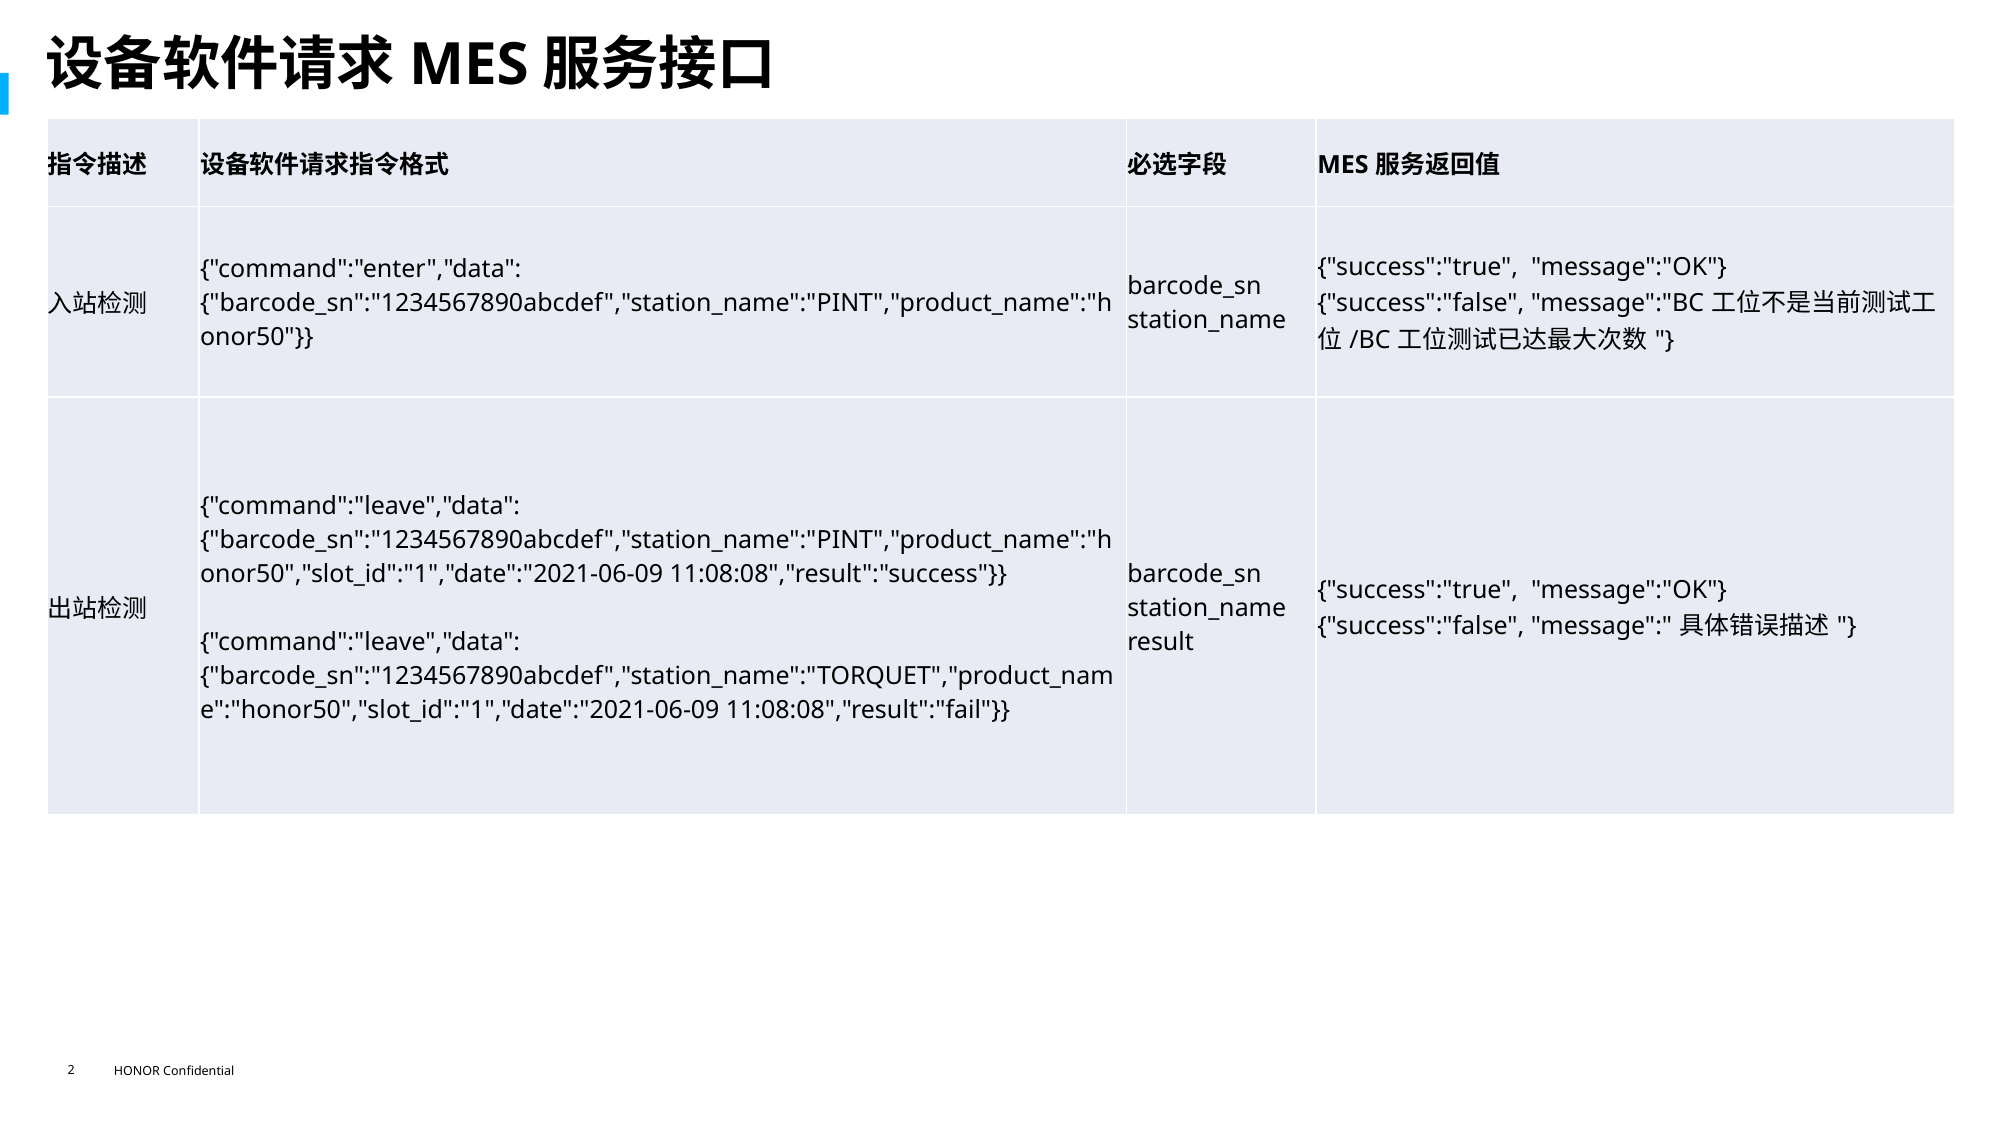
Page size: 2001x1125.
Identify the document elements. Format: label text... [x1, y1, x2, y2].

table_header 指令描述 [48, 119, 198, 206]
table_cell barcode_sn station_name [1127, 207, 1315, 396]
table_cell {"success":"true", "message":"OK"} {"success":"false", "message":"BC工位不是当前测试工位/BC工位测试已达最大次数"} [1317, 207, 1954, 396]
table_cell {"success":"true", "message":"OK"} {"success":"false", "message":"具体错误描述"} [1317, 398, 1954, 814]
text_box 设备软件请求MES服务接口 [30, 18, 988, 104]
table_header 设备软件请求指令格式 [200, 119, 1126, 206]
table_header 必选字段 [1127, 119, 1315, 206]
table_cell barcode_sn station_name result [1127, 398, 1315, 814]
table_header MES服务返回值 [1317, 119, 1954, 206]
table_cell {"command":"enter","data":{"barcode_sn":"1234567890abcdef","station_name":"PINT","product_name":"honor50"}} [200, 207, 1126, 396]
table_cell 出站检测 [48, 398, 198, 814]
table_cell {"command":"leave","data":{"barcode_sn":"1234567890abcdef","station_name":"PINT","product_name":"honor50","slot_id":"1","date":"2021-06-09 11:08:08","result":"success"}} {"command":"leave","data":{"barcode_sn":"1234567890abcdef","station_name":"TORQUET","product_name":"honor50","slot_id":"1","date":"2021-06-09 11:08:08","result":"fail"}} [200, 398, 1126, 814]
table_cell 入站检测 [48, 207, 198, 396]
